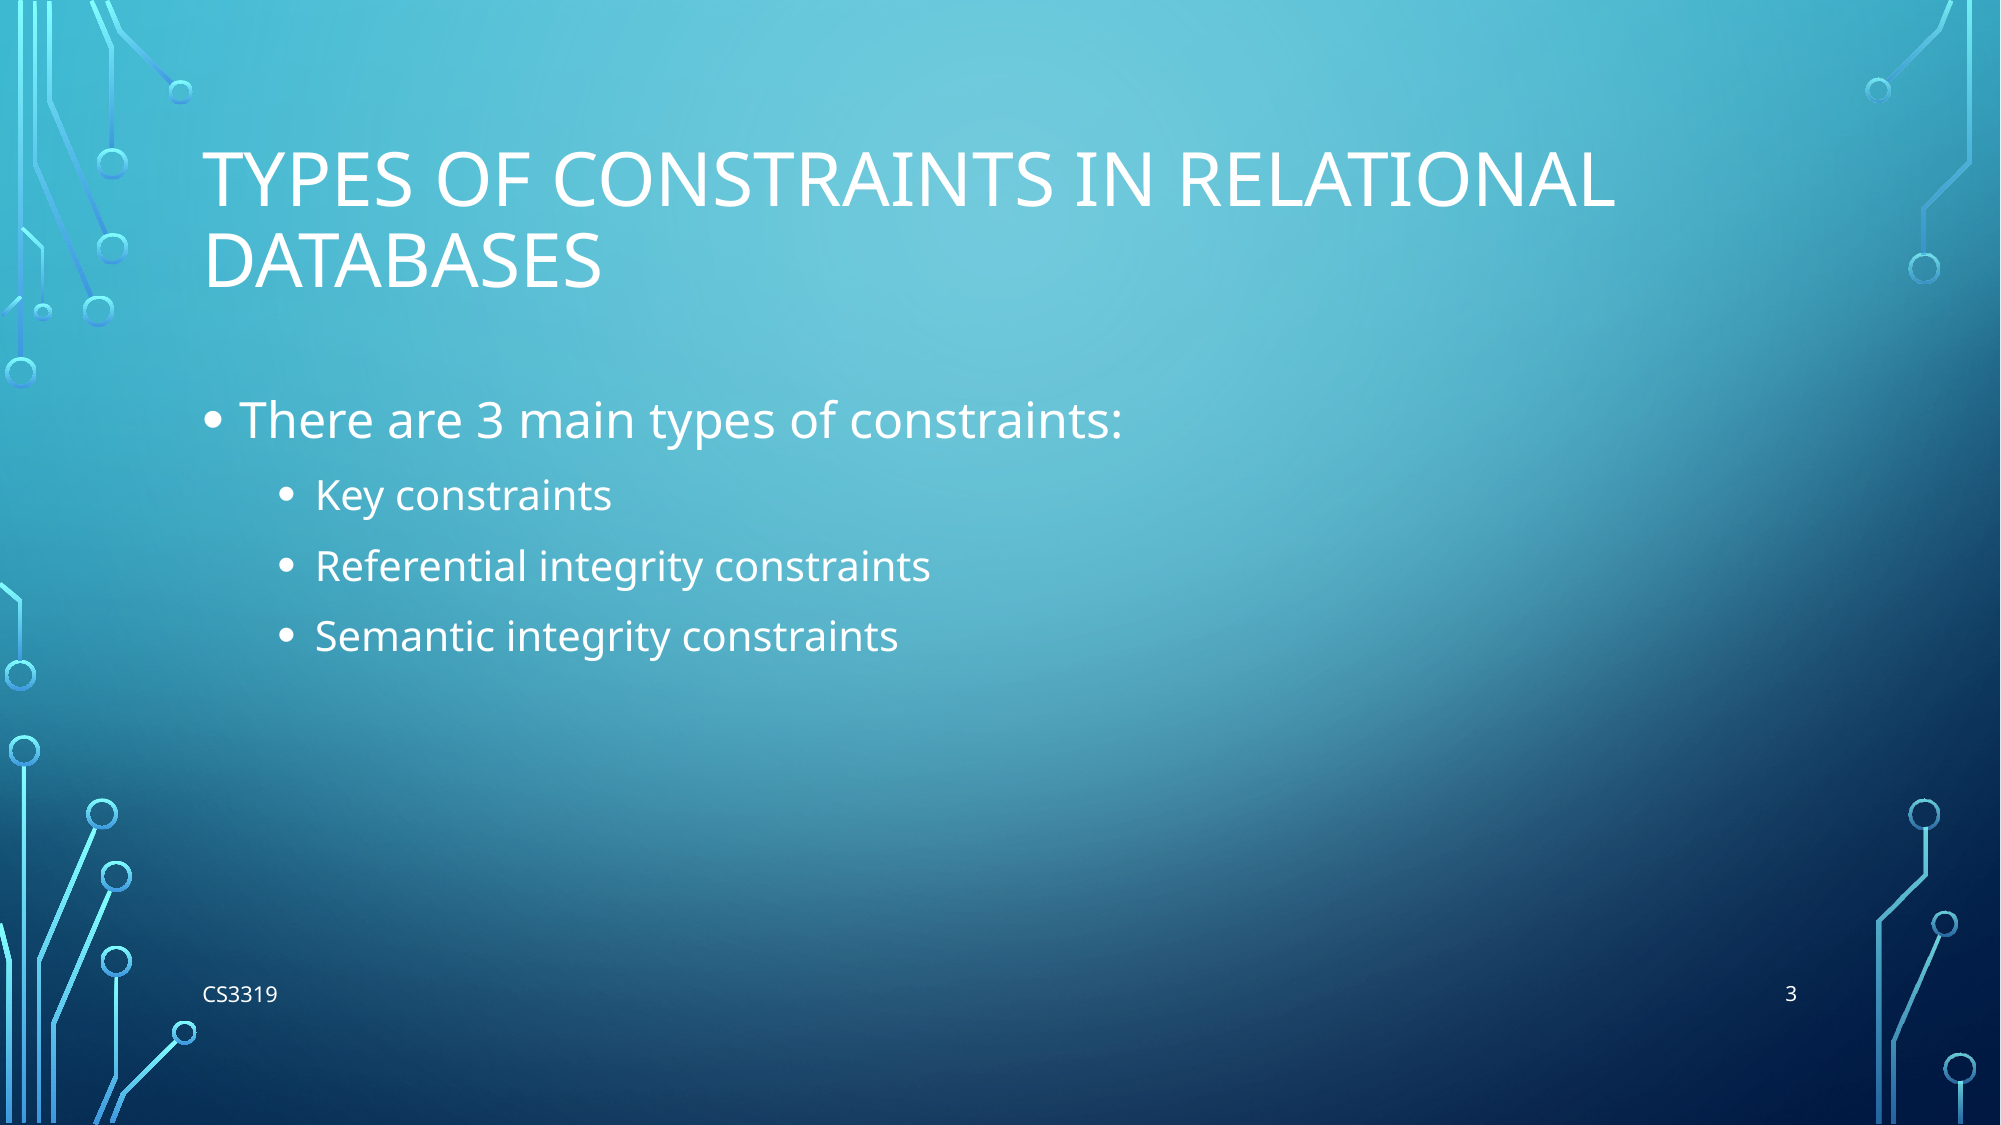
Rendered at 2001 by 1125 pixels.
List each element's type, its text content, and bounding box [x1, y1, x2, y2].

title Types of Constraints in relational Databases [187, 101, 1813, 344]
list There are 3 main types of constraints: Key constraints Referential integrity constraints Semantic integrity constraints [187, 369, 1813, 950]
slide_number 3 [1596, 965, 1813, 1025]
footer CS3319 [187, 965, 1211, 1025]
